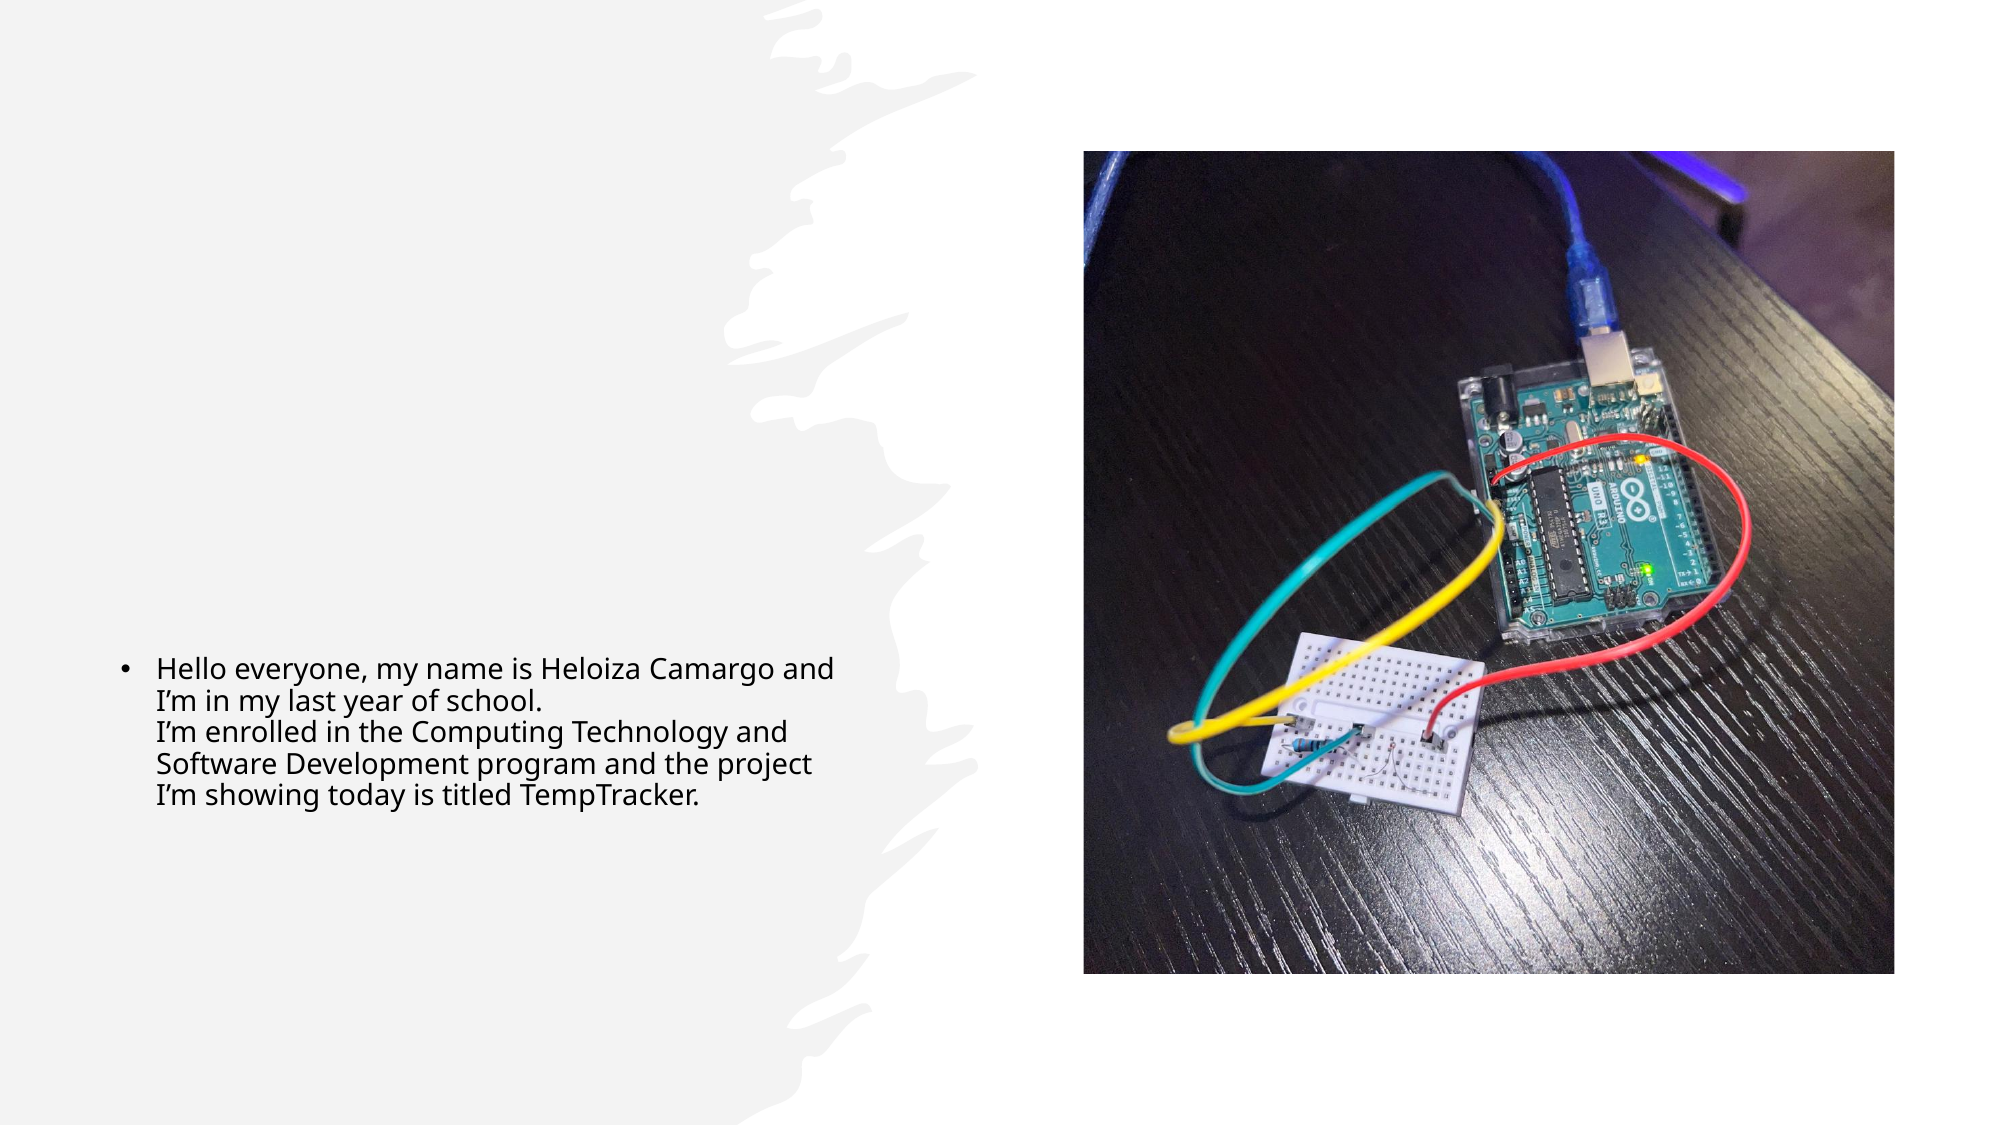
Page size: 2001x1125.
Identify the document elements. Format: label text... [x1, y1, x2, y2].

text_box [0, 0, 979, 1125]
picture [1083, 150, 1895, 974]
title Hello everyone, my name is Heloiza Camargo and I’m in my last year of school. I’m enrolled in the Computing Technology and Software Development program and the project I’m showing today is titled TempTracker. [105, 105, 864, 855]
text_box [739, 0, 2000, 1125]
